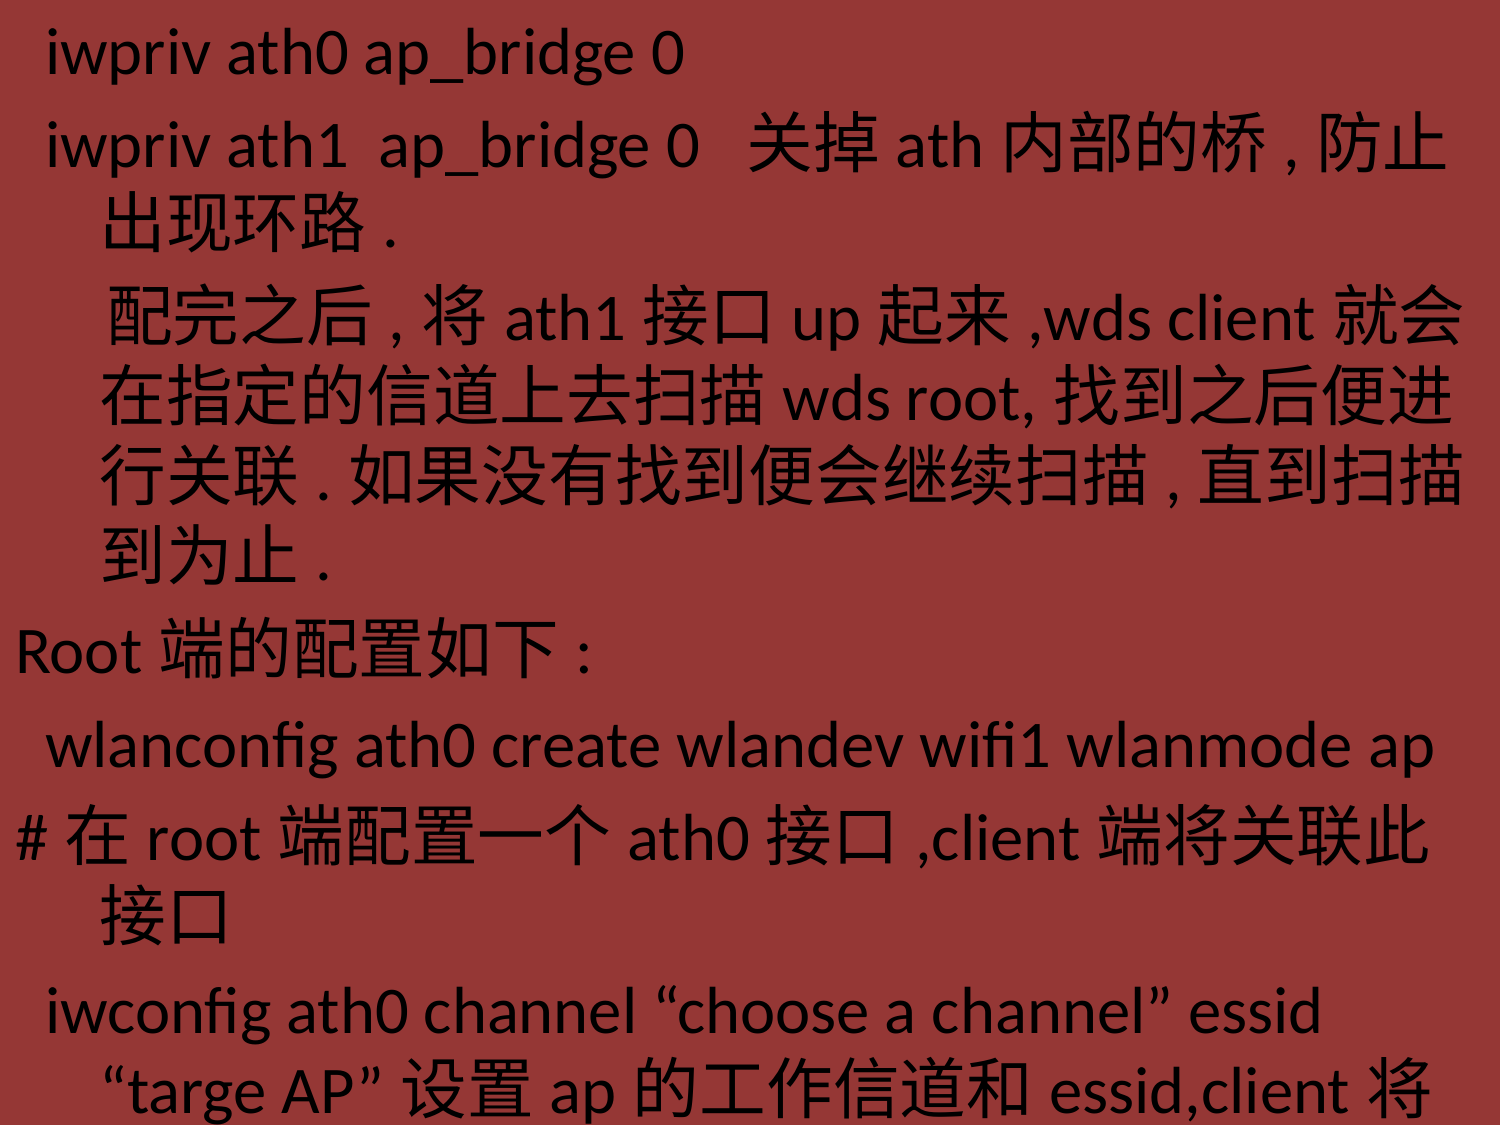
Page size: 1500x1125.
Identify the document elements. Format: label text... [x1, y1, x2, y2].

list iwpriv ath0 ap_bridge 0 iwpriv ath1 ap_bridge 0 关掉ath内部的桥,防止出现环路. 配完之后,将ath1接口up起来,wds client就会在指定的信道上去扫描wds root,找到之后便进行关联.如果没有找到便会继续扫描,直到扫描到为止. Root端的配置如下: wlanconfig ath0 create wlandev wifi1 wlanmode ap #在root端配置一个ath0接口,client端将关联此接口 iwconfig ath0 channel “choose a channel” essid “targe AP”设置ap的工作信道和essid,client将会以此信道和essid来关联root [0, 0, 1500, 1125]
